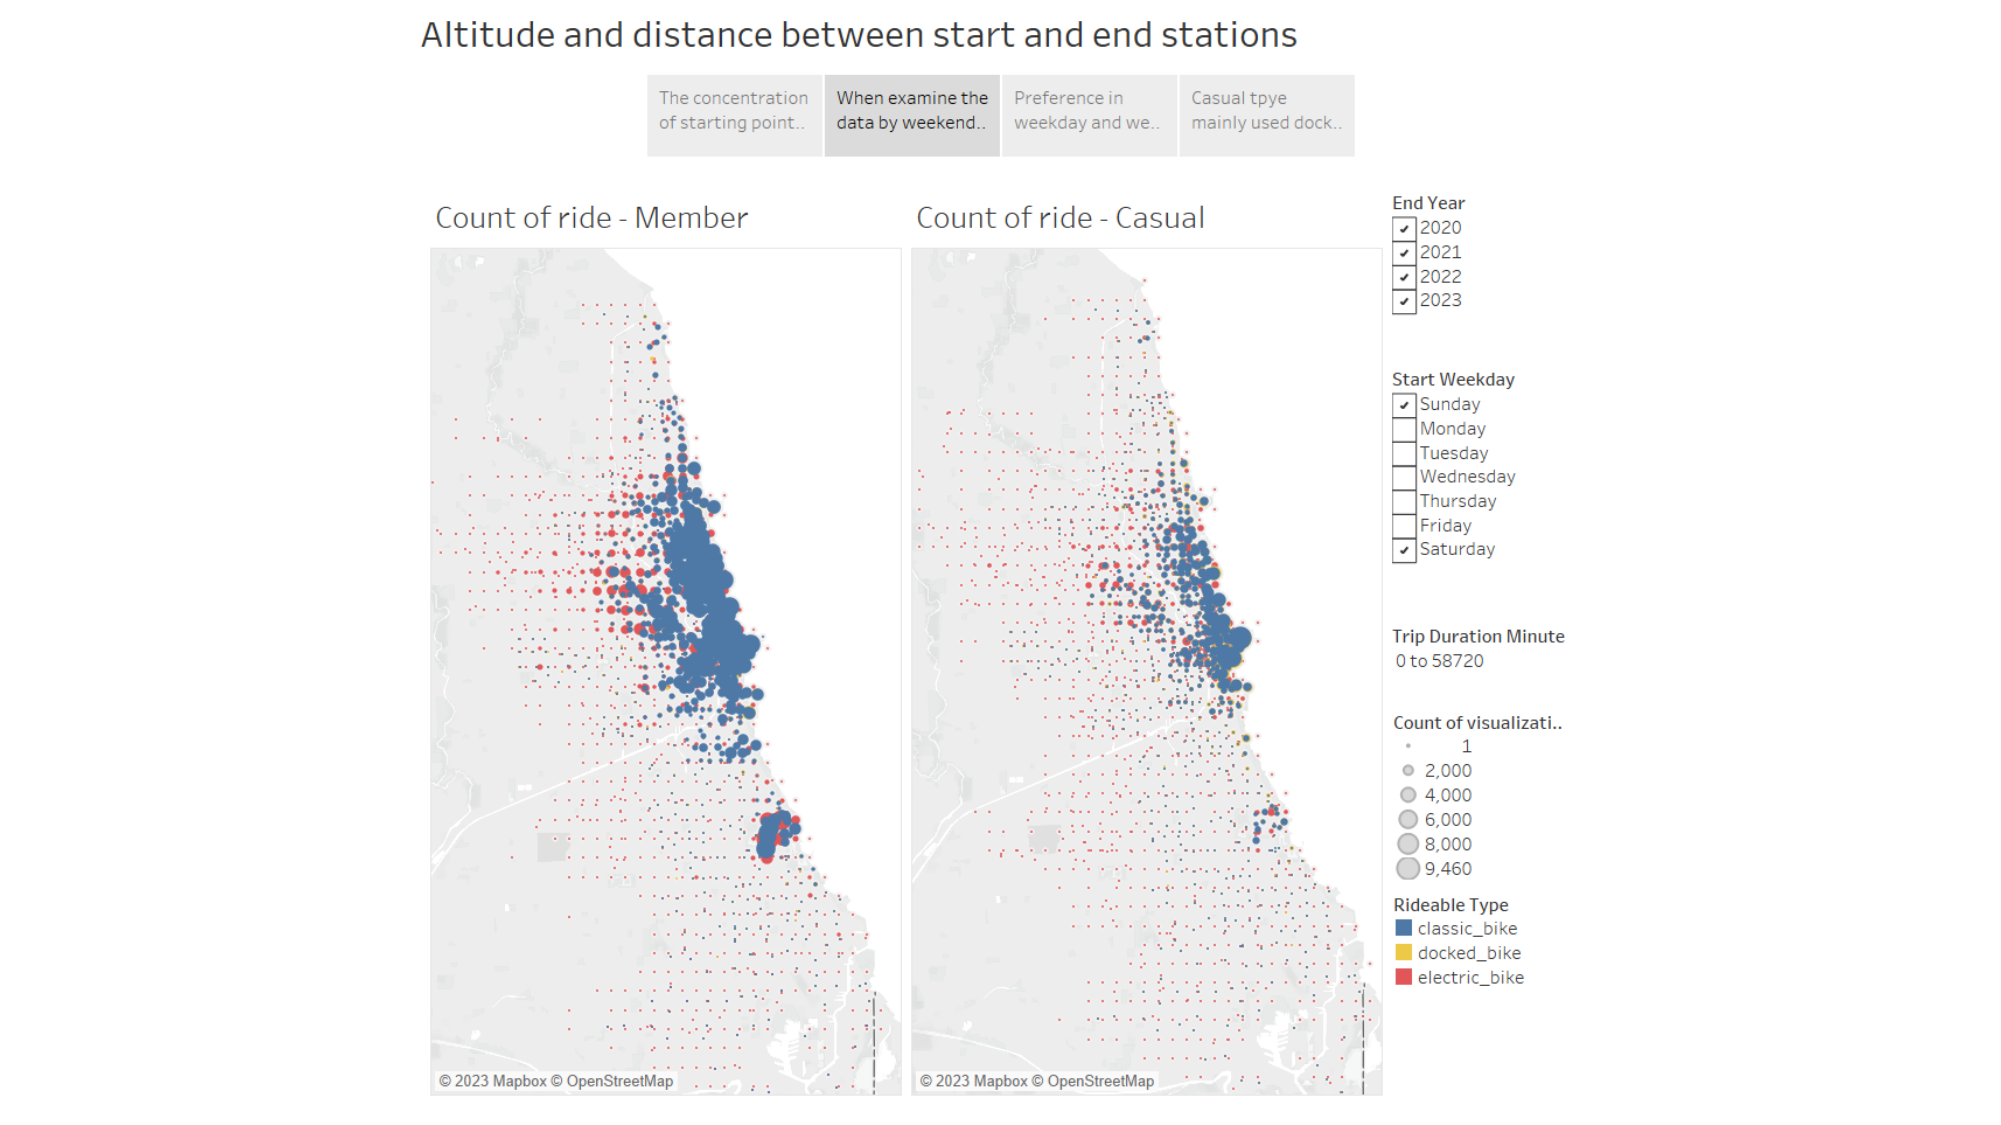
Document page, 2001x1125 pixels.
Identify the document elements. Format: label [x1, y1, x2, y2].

picture [407, 0, 1593, 1125]
